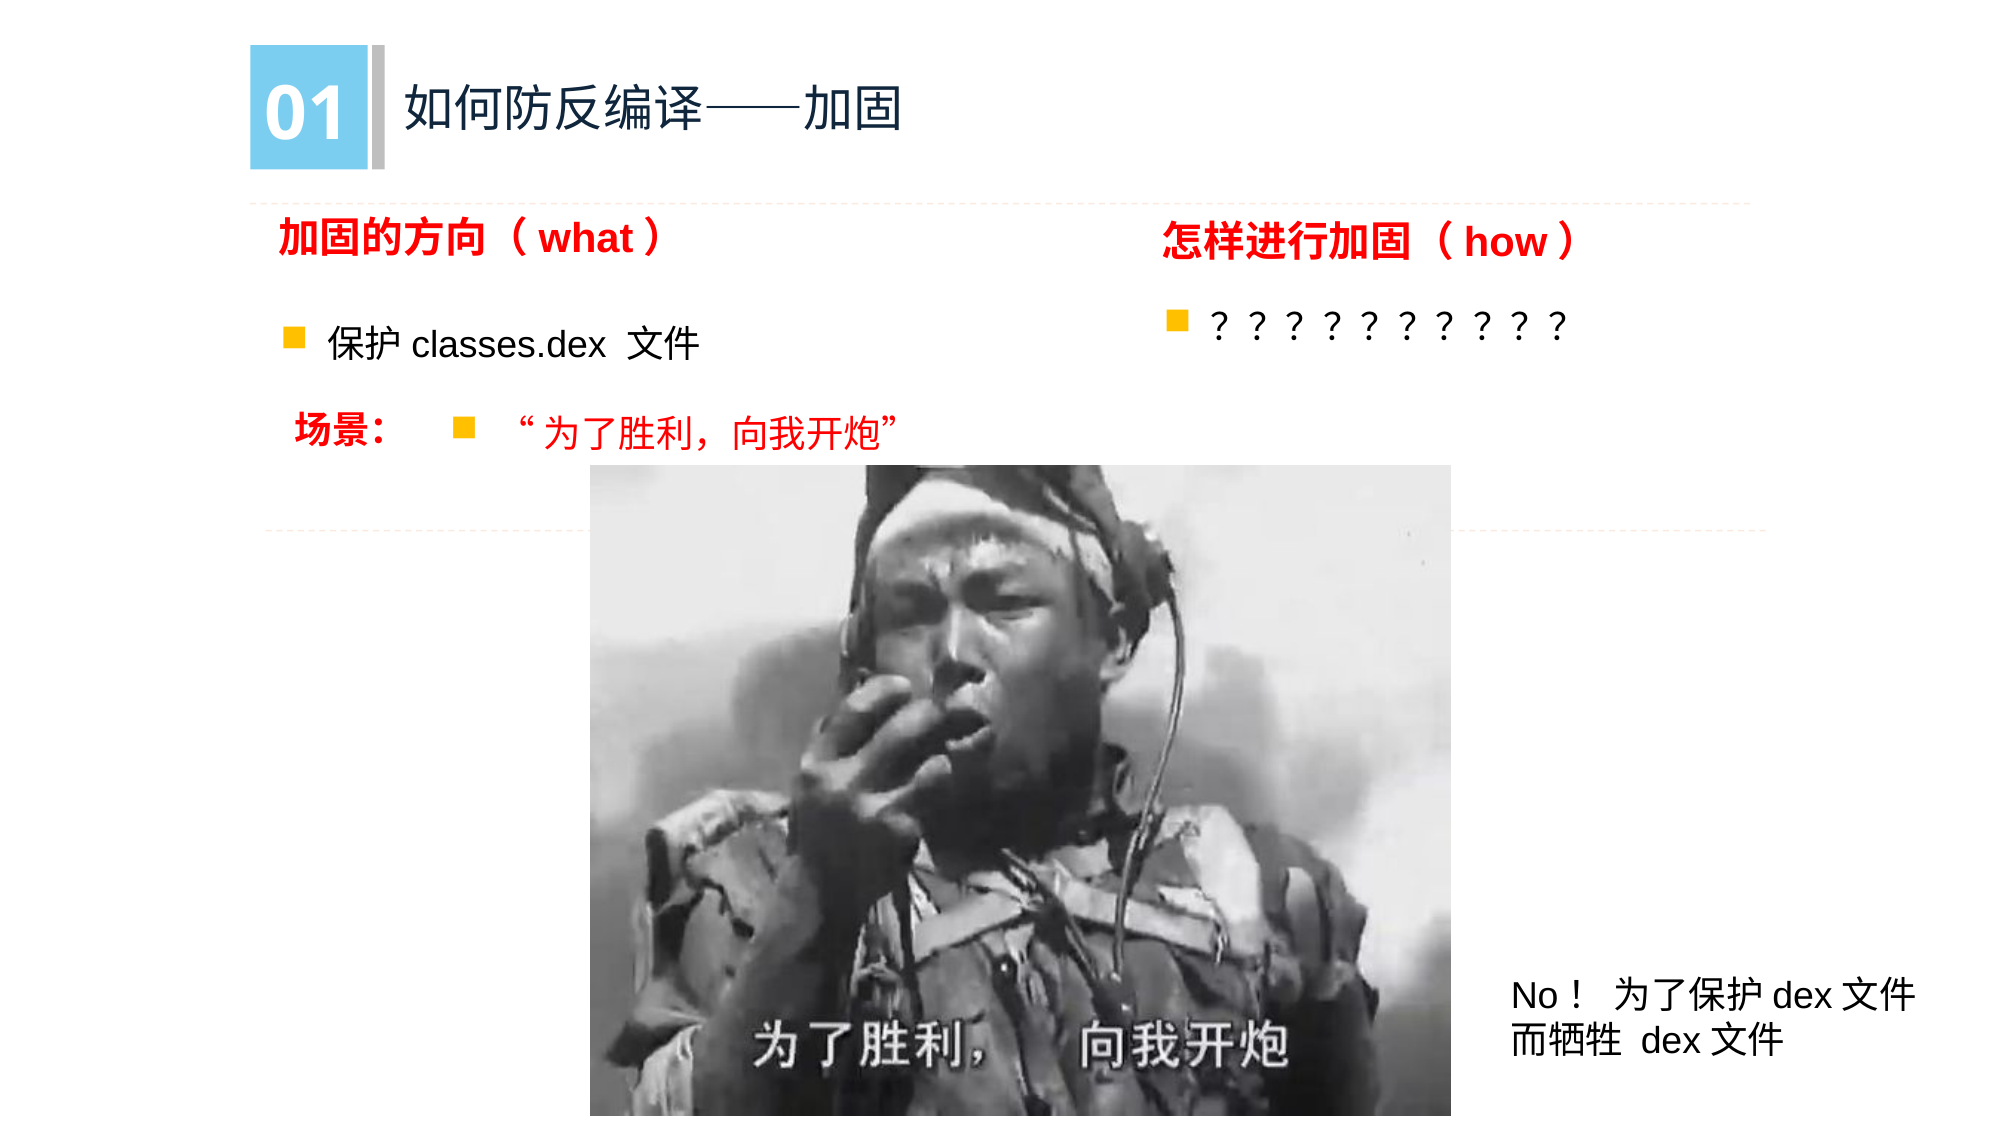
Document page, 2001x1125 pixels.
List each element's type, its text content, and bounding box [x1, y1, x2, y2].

text_box 01 [250, 56, 385, 162]
text_box [372, 162, 385, 170]
text_box [250, 162, 368, 170]
text_box 场景： [280, 398, 435, 459]
text_box ？？？？？？？？？？ [1148, 273, 1611, 356]
text_box 保护classes.dex 文件 [265, 290, 728, 373]
picture [590, 465, 1451, 1116]
text_box [250, 45, 368, 56]
text_box “为了胜利，向我开炮” [435, 380, 1617, 530]
text_box 加固的方向（what） [263, 204, 701, 269]
text_box No！ 为了保护dex文件而牺牲 dex文件 [1496, 963, 1959, 1069]
text_box [372, 45, 385, 56]
text_box 如何防反编译——加固 [388, 69, 1296, 145]
text_box 怎样进行加固（how） [1147, 207, 1614, 273]
